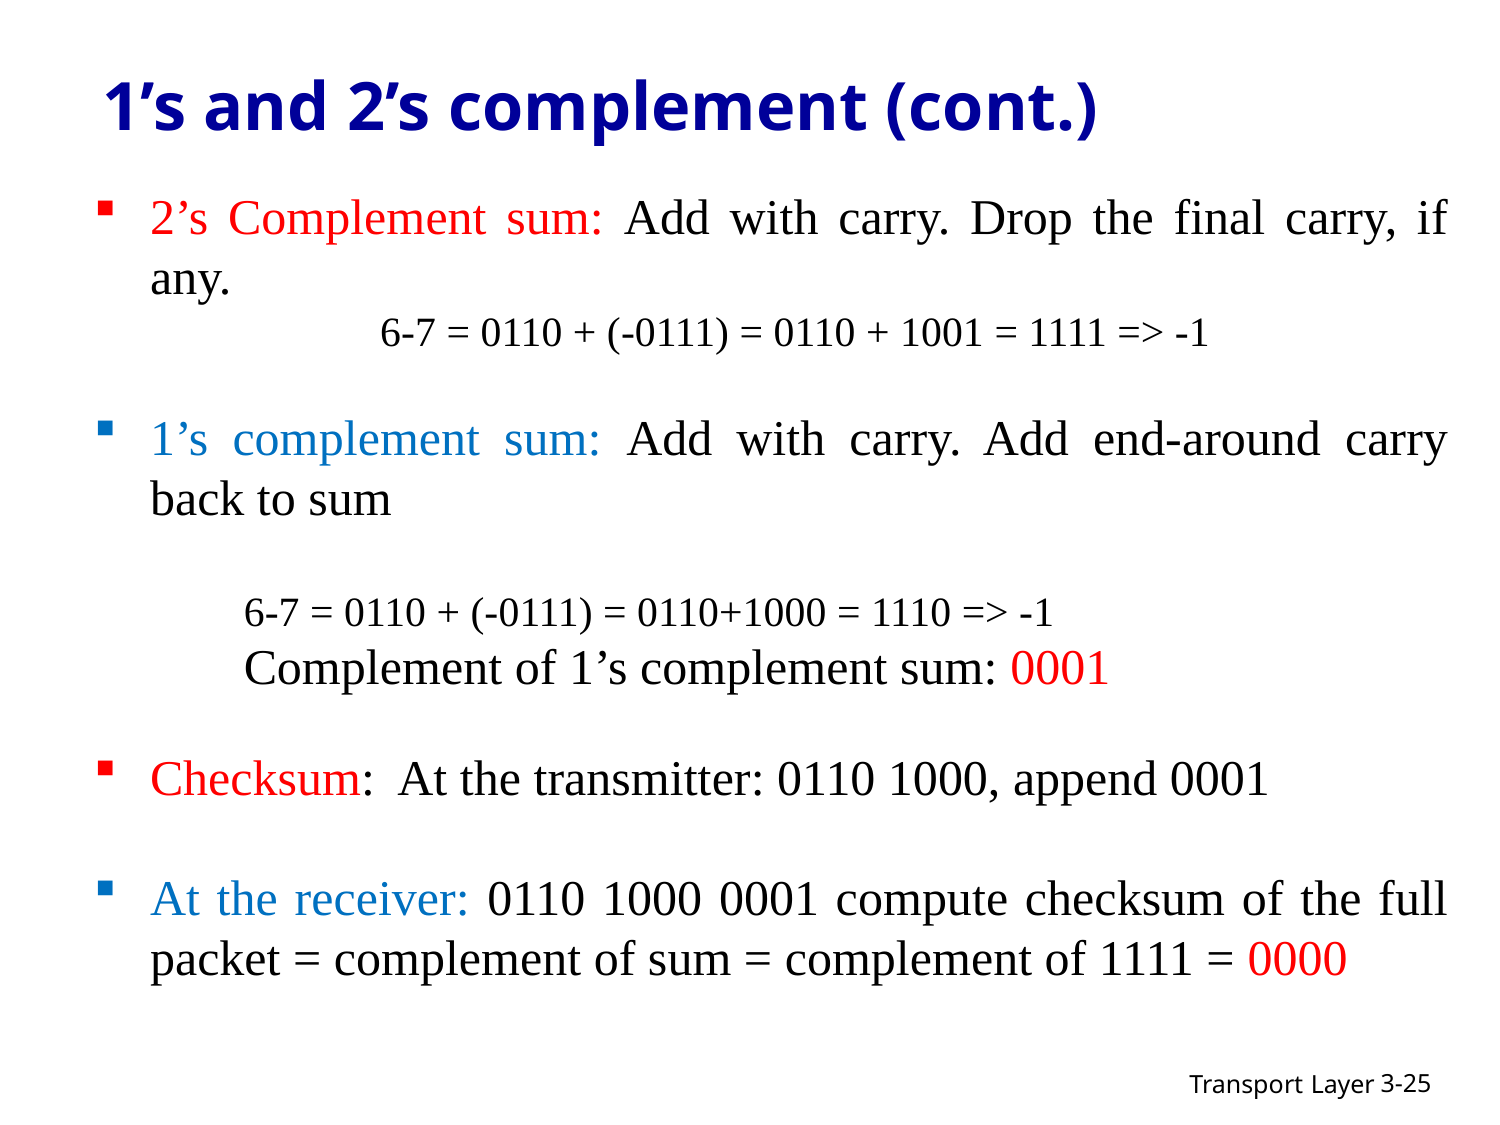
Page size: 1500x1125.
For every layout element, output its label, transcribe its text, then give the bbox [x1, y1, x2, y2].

text_box 2’s Complement sum: Add with carry. Drop the final carry, if any. 6-7 = 0110 + (-0111) = 0110 + 1001 = 1111 => -1 1’s complement sum: Add with carry. Add end-around carry back to sum 6-7 = 0110 + (-0111) = 0110+1000 = 1110 => -1 Complement of 1’s complement sum: 0001 Checksum: At the transmitter: 0110 1000, append 0001 At the receiver: 0110 1000 0001 compute checksum of the full packet = complement of sum = complement of 1111 = 0000 [78, 177, 1464, 993]
footer Transport Layer [914, 1056, 1391, 1105]
title 1’s and 2’s complement (cont.) [87, 37, 1363, 171]
slide_number 3-25 [1365, 1059, 1477, 1106]
